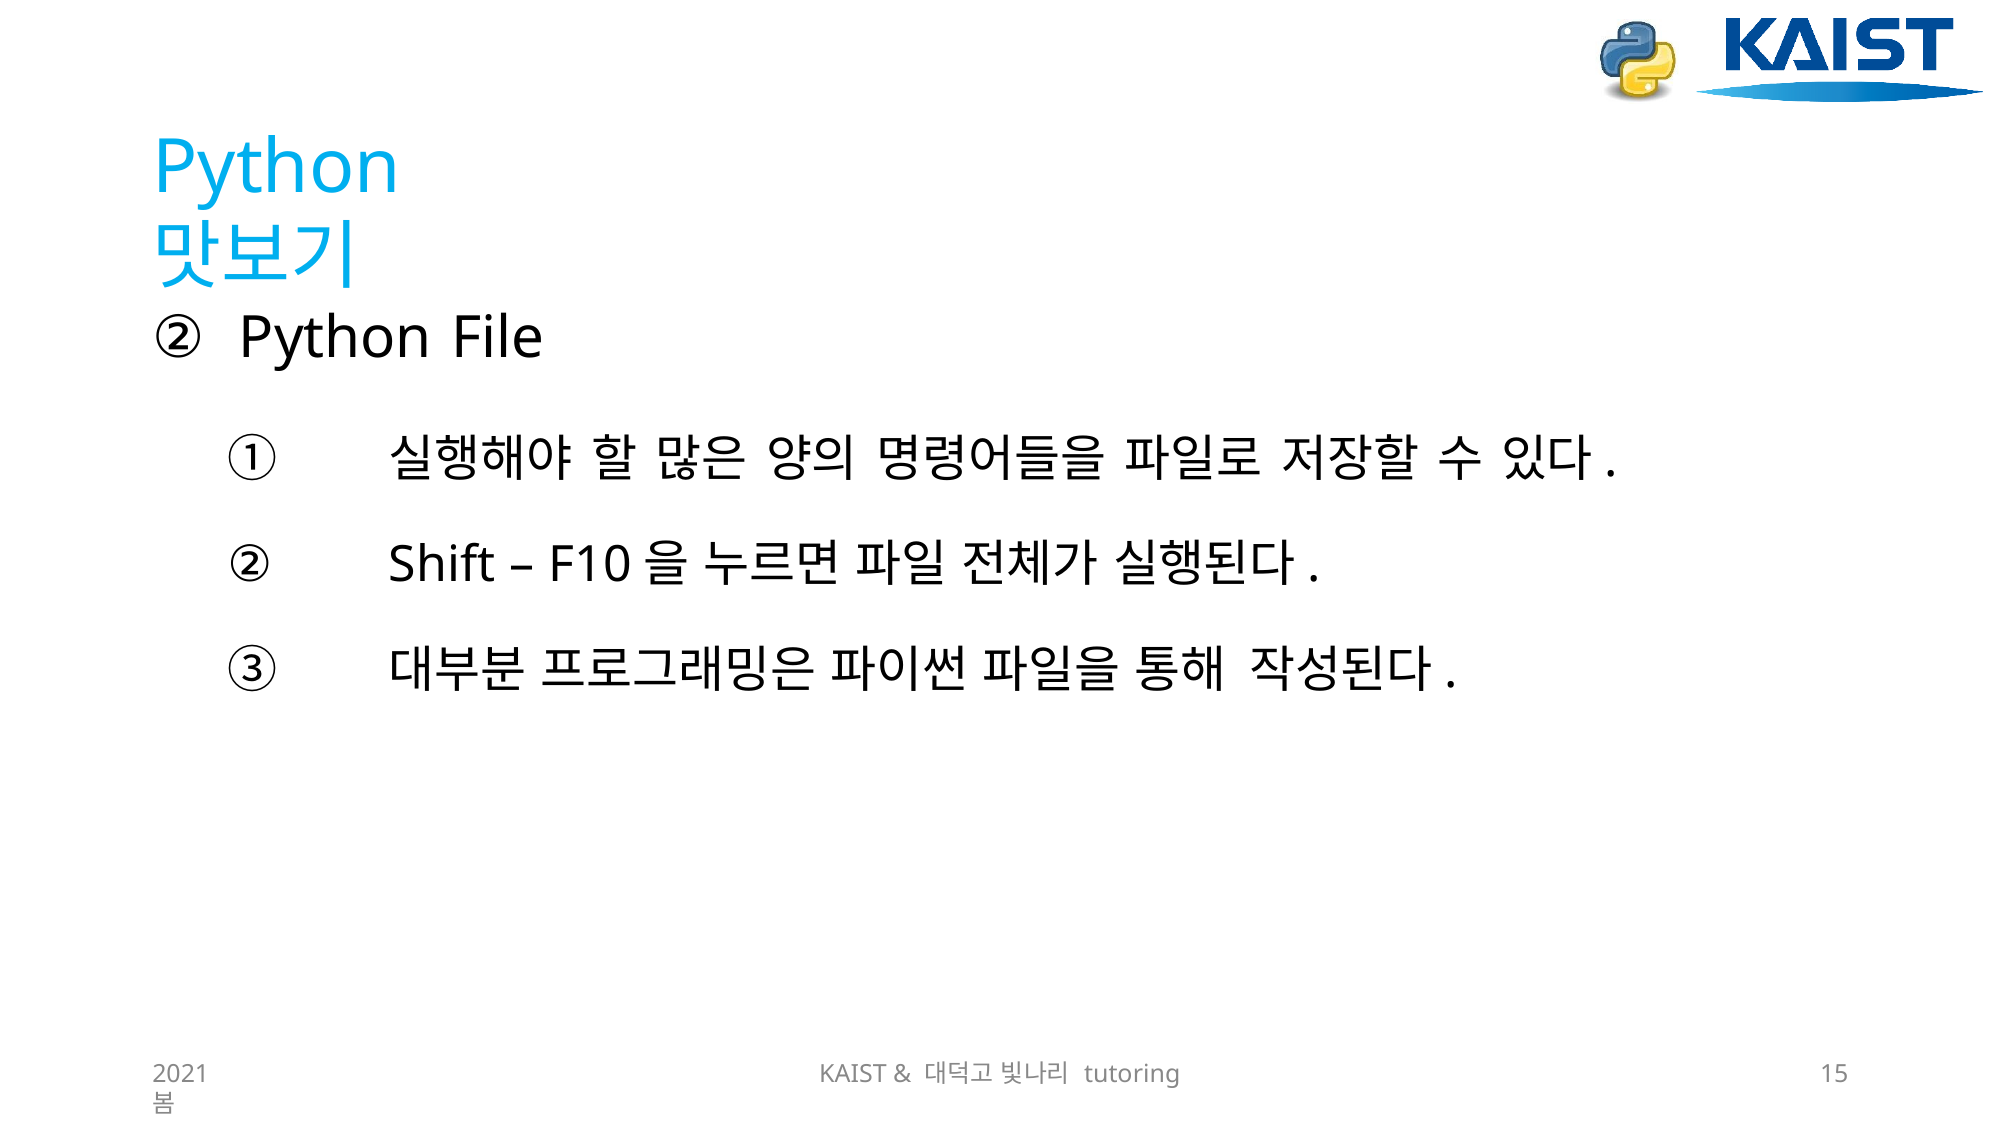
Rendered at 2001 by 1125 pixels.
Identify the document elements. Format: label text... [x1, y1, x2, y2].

footer 2021 봄 [150, 1053, 244, 1125]
text_box [1595, 19, 1680, 104]
title Python 맛보기 [150, 115, 644, 296]
slide_number 15 [1813, 1053, 1854, 1125]
text_box [1695, 18, 1984, 102]
text_box ② Python File ① 실행해야 할 많은 양의 명령어들을 파일로 저장할 수 있다. ② Shift – F10을 누르면 파일 전체가 실행된다. ③ 대부분 프로그래밍은 파이썬 파일을 통해 작성된다. [150, 296, 1617, 697]
slide_number KAIST & 대덕고 빛나리 tutoring [817, 1053, 1183, 1125]
